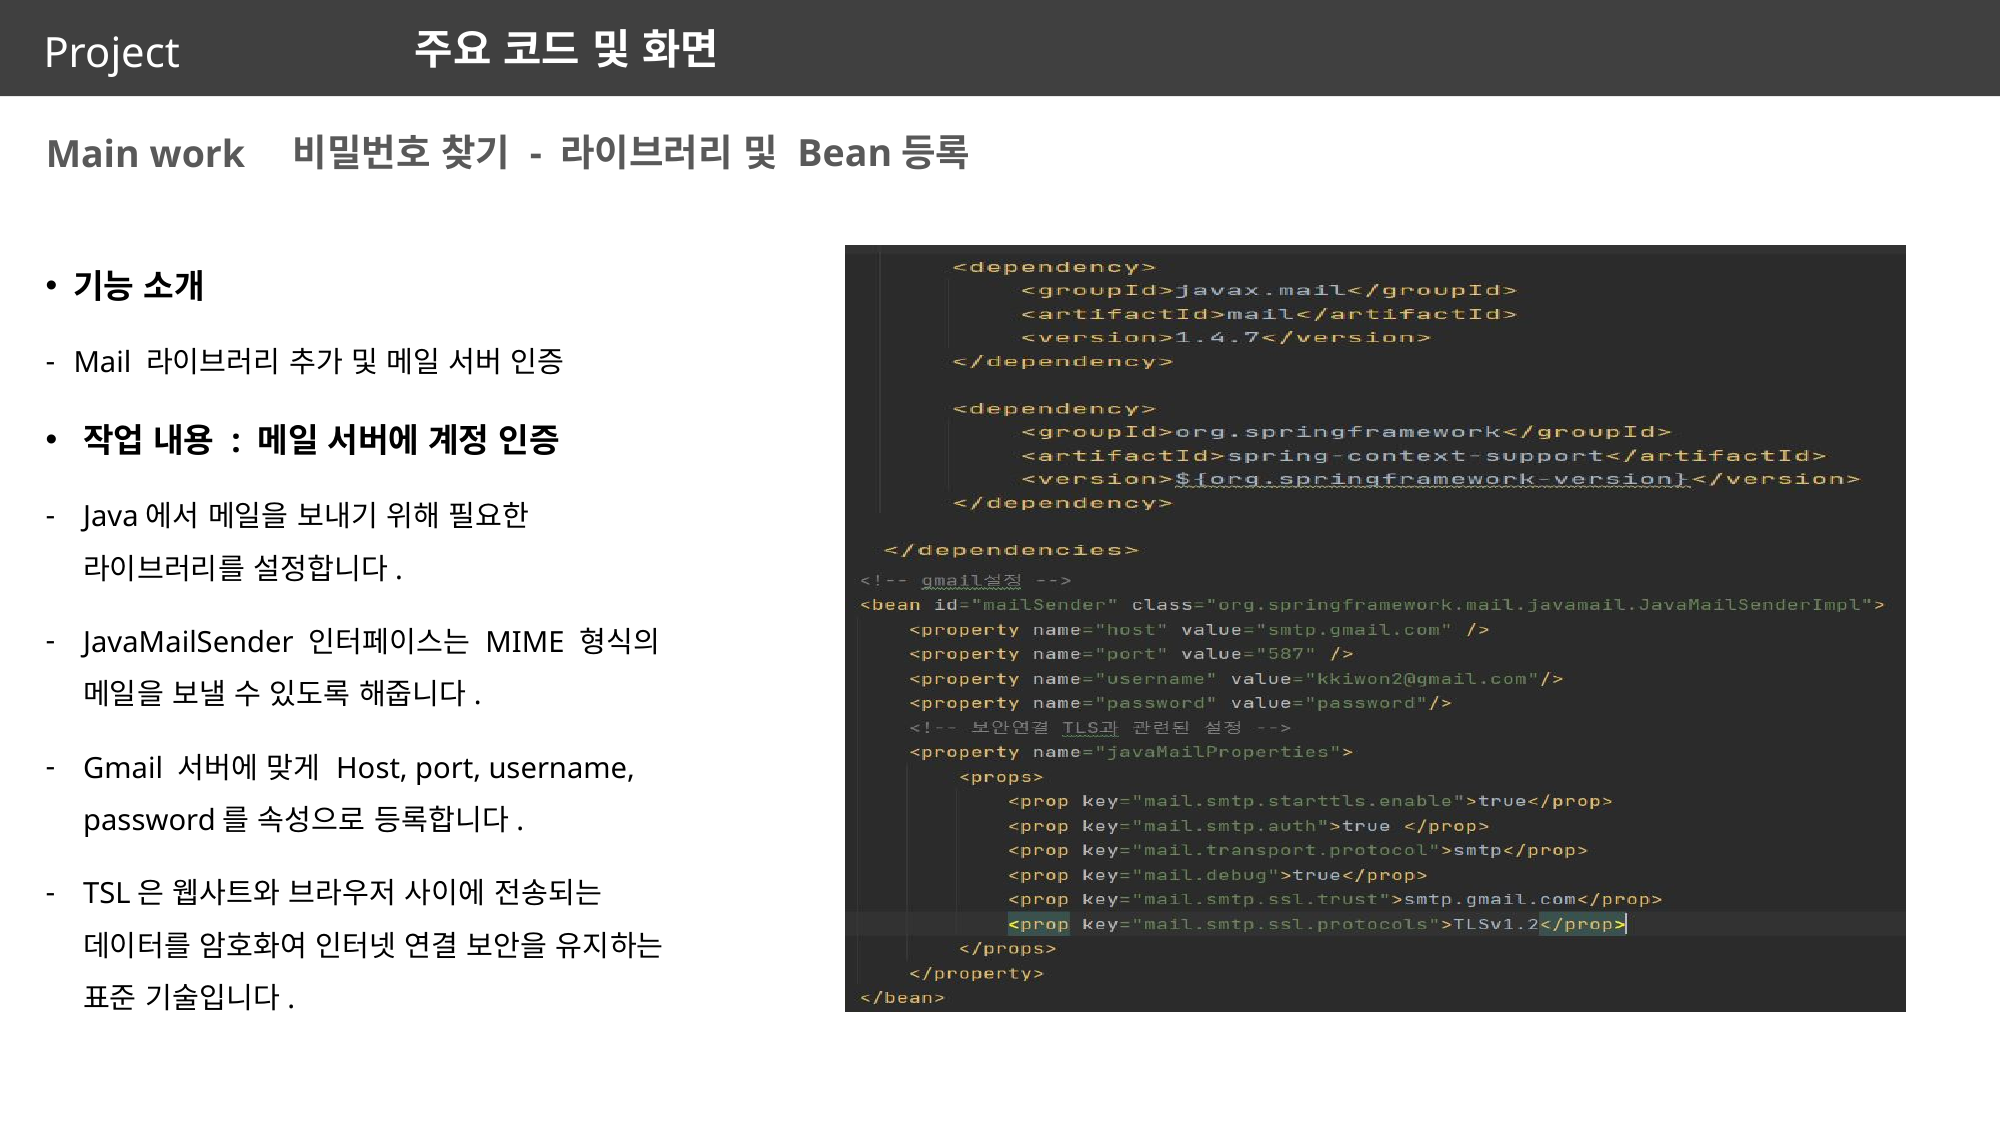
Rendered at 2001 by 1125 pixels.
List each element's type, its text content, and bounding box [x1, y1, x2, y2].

list 비밀번호 찾기 - 라이브러리 및 Bean등록 [277, 126, 1856, 183]
text_box 기능 소개 Mail 라이브러리 추가 및 메일 서버 인증 작업 내용 : 메일 서버에 계정 인증 Java에서 메일을 보내기 위해 필요한 라이브러리를 설정합니다. JavaMailSender 인터페이스는 MIME 형식의 메일을 보낼 수 있도록 해줍니다. Gmail 서버에 맞게 Host, port, username, password를 속성으로 등록합니다. TSL은 웹사트와 브라우저 사이에 전송되는 데이터를 암호화여 인터넷 연결 보안을 유지하는 표준 기술입니다. [30, 237, 688, 1034]
list 주요 코드 및 화면 [399, 20, 1707, 82]
picture [845, 245, 1906, 1012]
